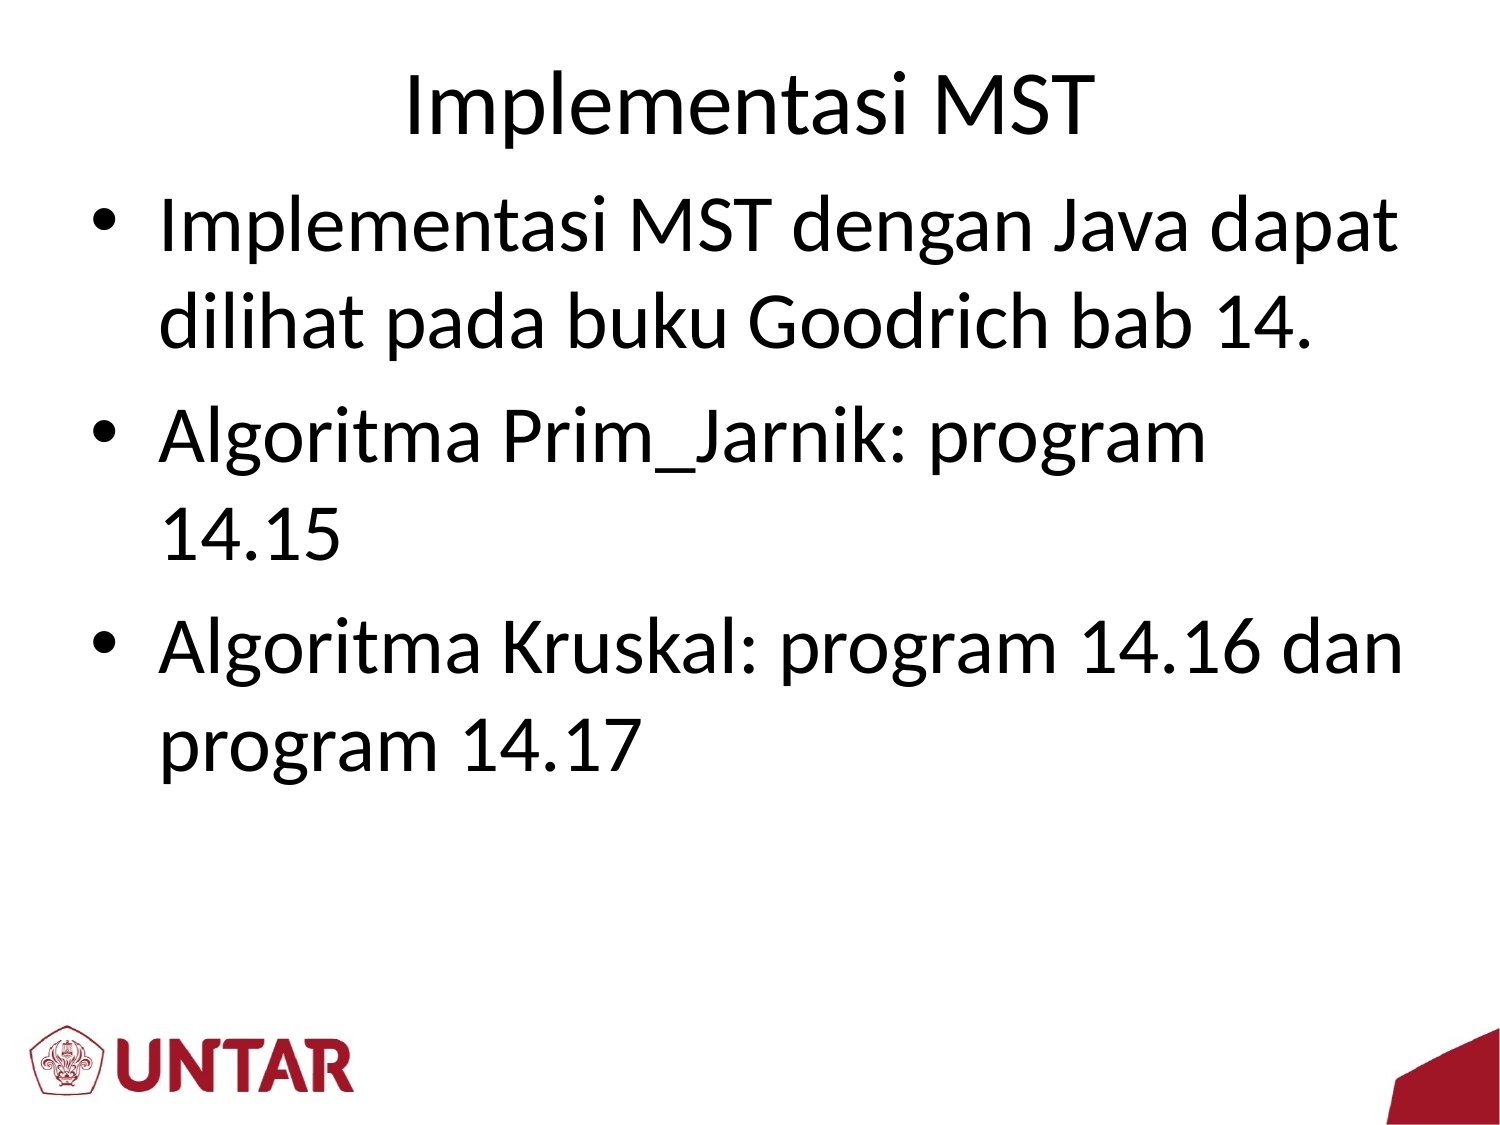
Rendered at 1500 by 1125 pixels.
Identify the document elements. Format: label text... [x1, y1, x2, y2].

list Implementasi MST dengan Java dapat dilihat pada buku Goodrich bab 14. Algoritma Prim_Jarnik: program 14.15 Algoritma Kruskal: program 14.16 dan program 14.17 [75, 162, 1425, 1005]
picture [0, 0, 1500, 1125]
title Implementasi MST [75, 45, 1425, 150]
